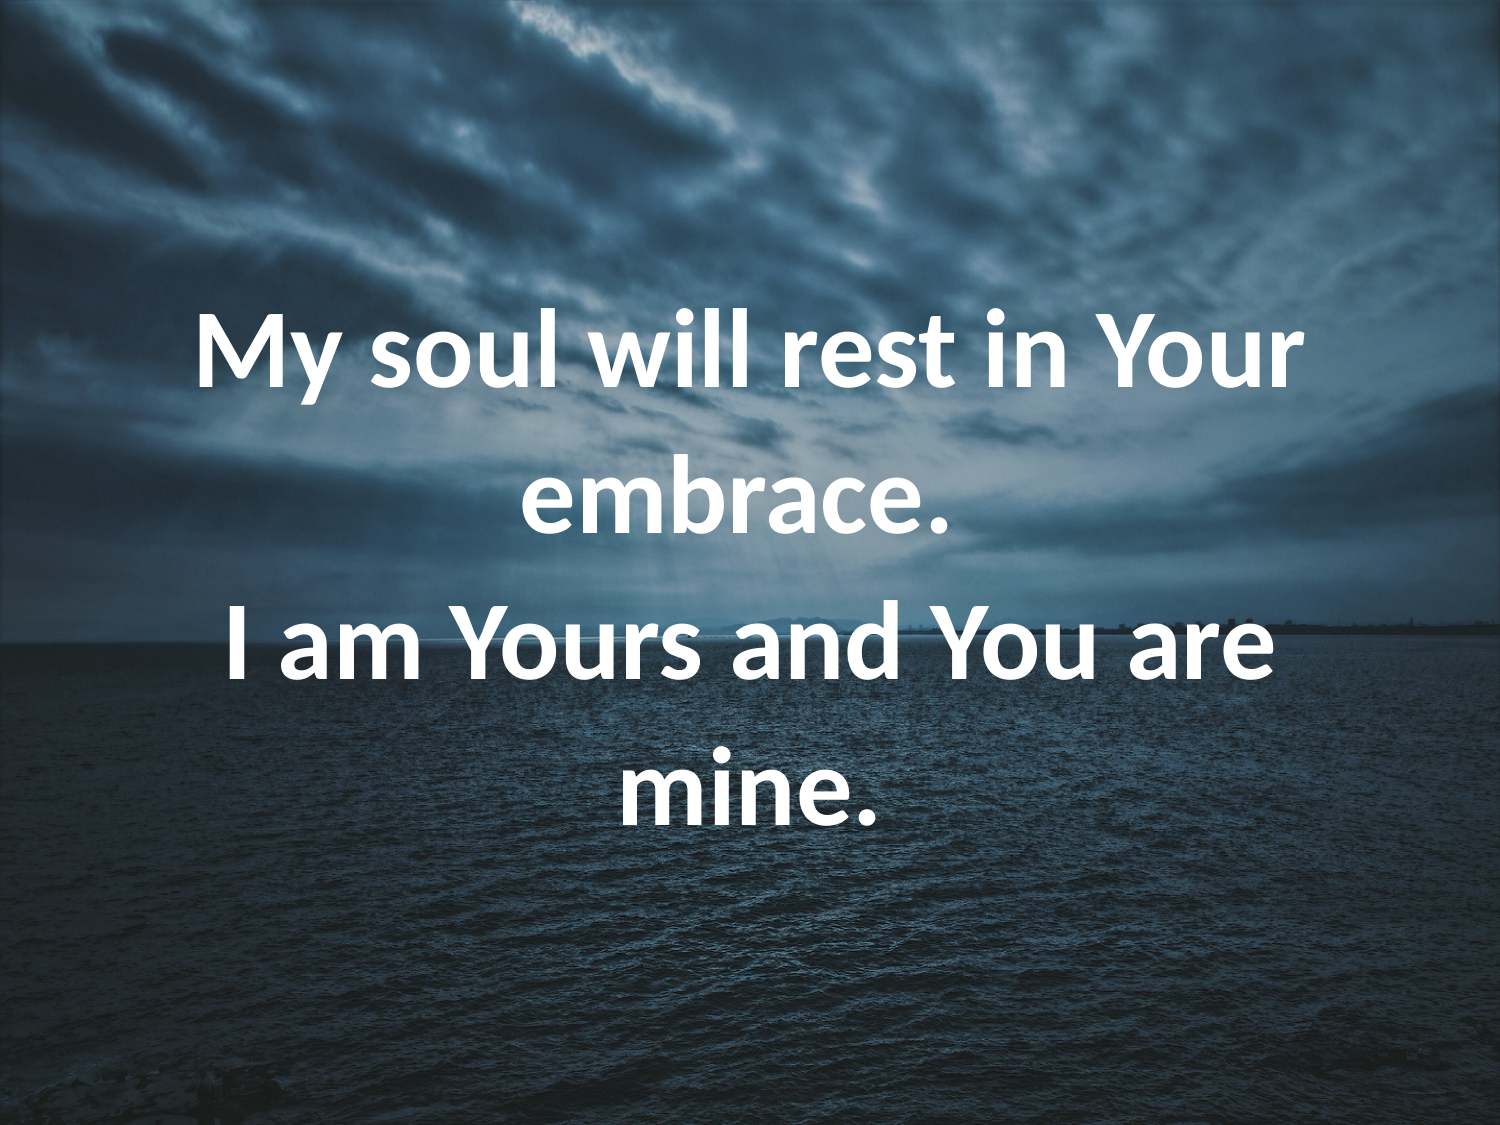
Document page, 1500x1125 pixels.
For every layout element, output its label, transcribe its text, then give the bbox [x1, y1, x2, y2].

picture [0, 0, 1500, 1125]
text_box My soul will rest in Your embrace. I am Yours and You are mine. [149, 257, 1350, 856]
